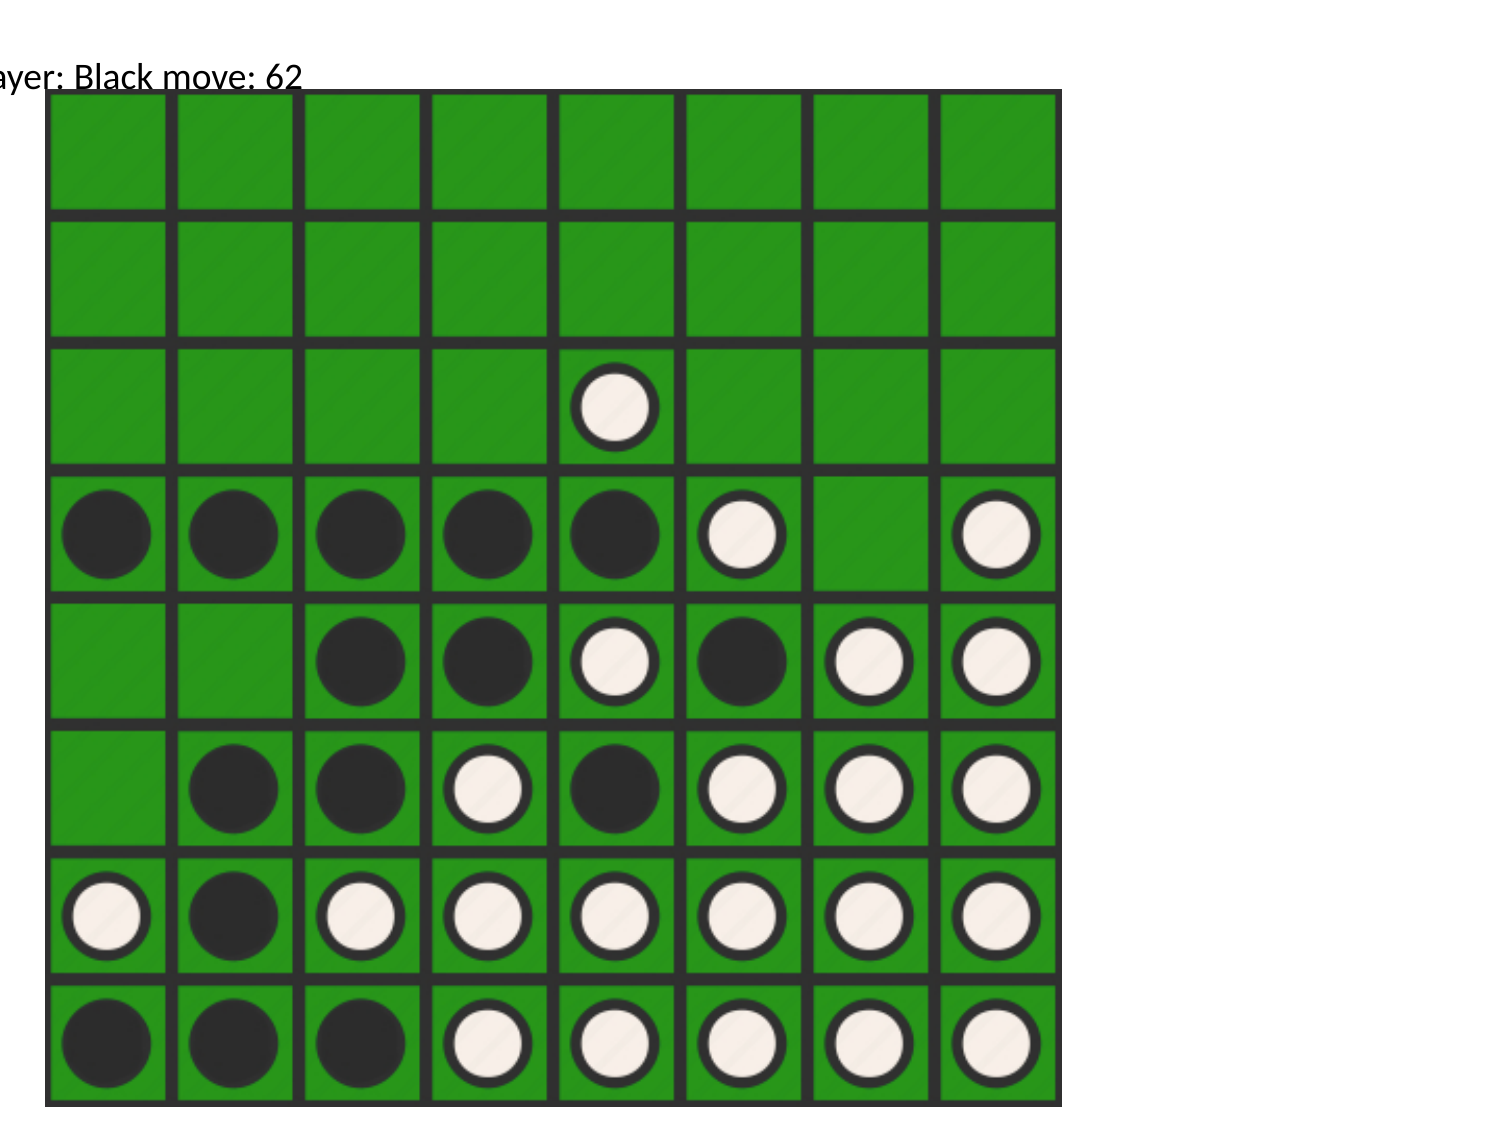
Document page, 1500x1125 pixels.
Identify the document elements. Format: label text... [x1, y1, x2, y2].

text_box turn: 33 player: Black move: 62 [0, 44, 319, 105]
picture [44, 89, 1062, 1107]
